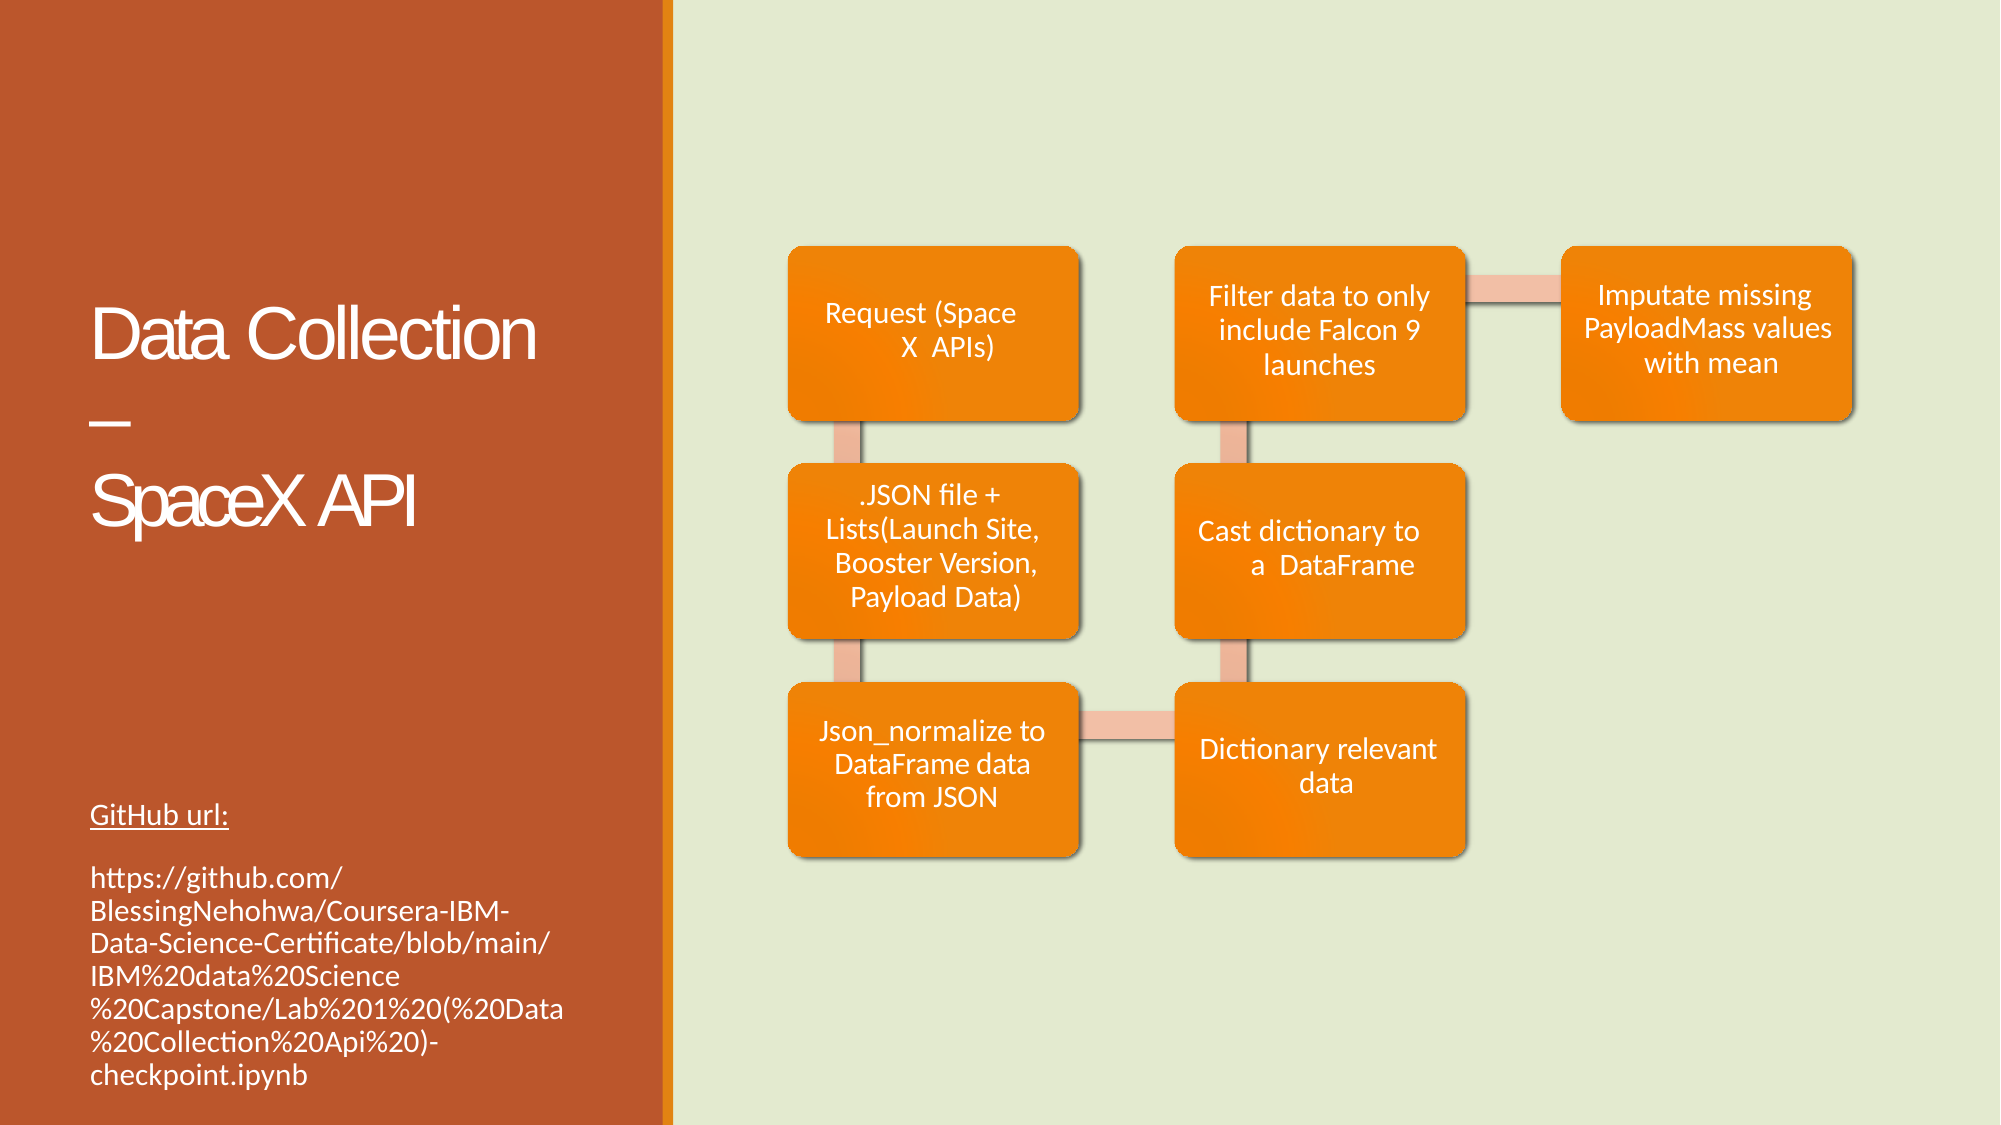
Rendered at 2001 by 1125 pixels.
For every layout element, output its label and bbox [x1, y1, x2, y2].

text_box [1170, 655, 1477, 867]
text_box [784, 242, 1089, 460]
text_box [784, 678, 1166, 867]
text_box [1170, 437, 1479, 649]
text_box [784, 460, 1089, 678]
text_box [1557, 242, 1869, 431]
text_box [0, 0, 674, 1125]
text_box [1170, 242, 1557, 431]
